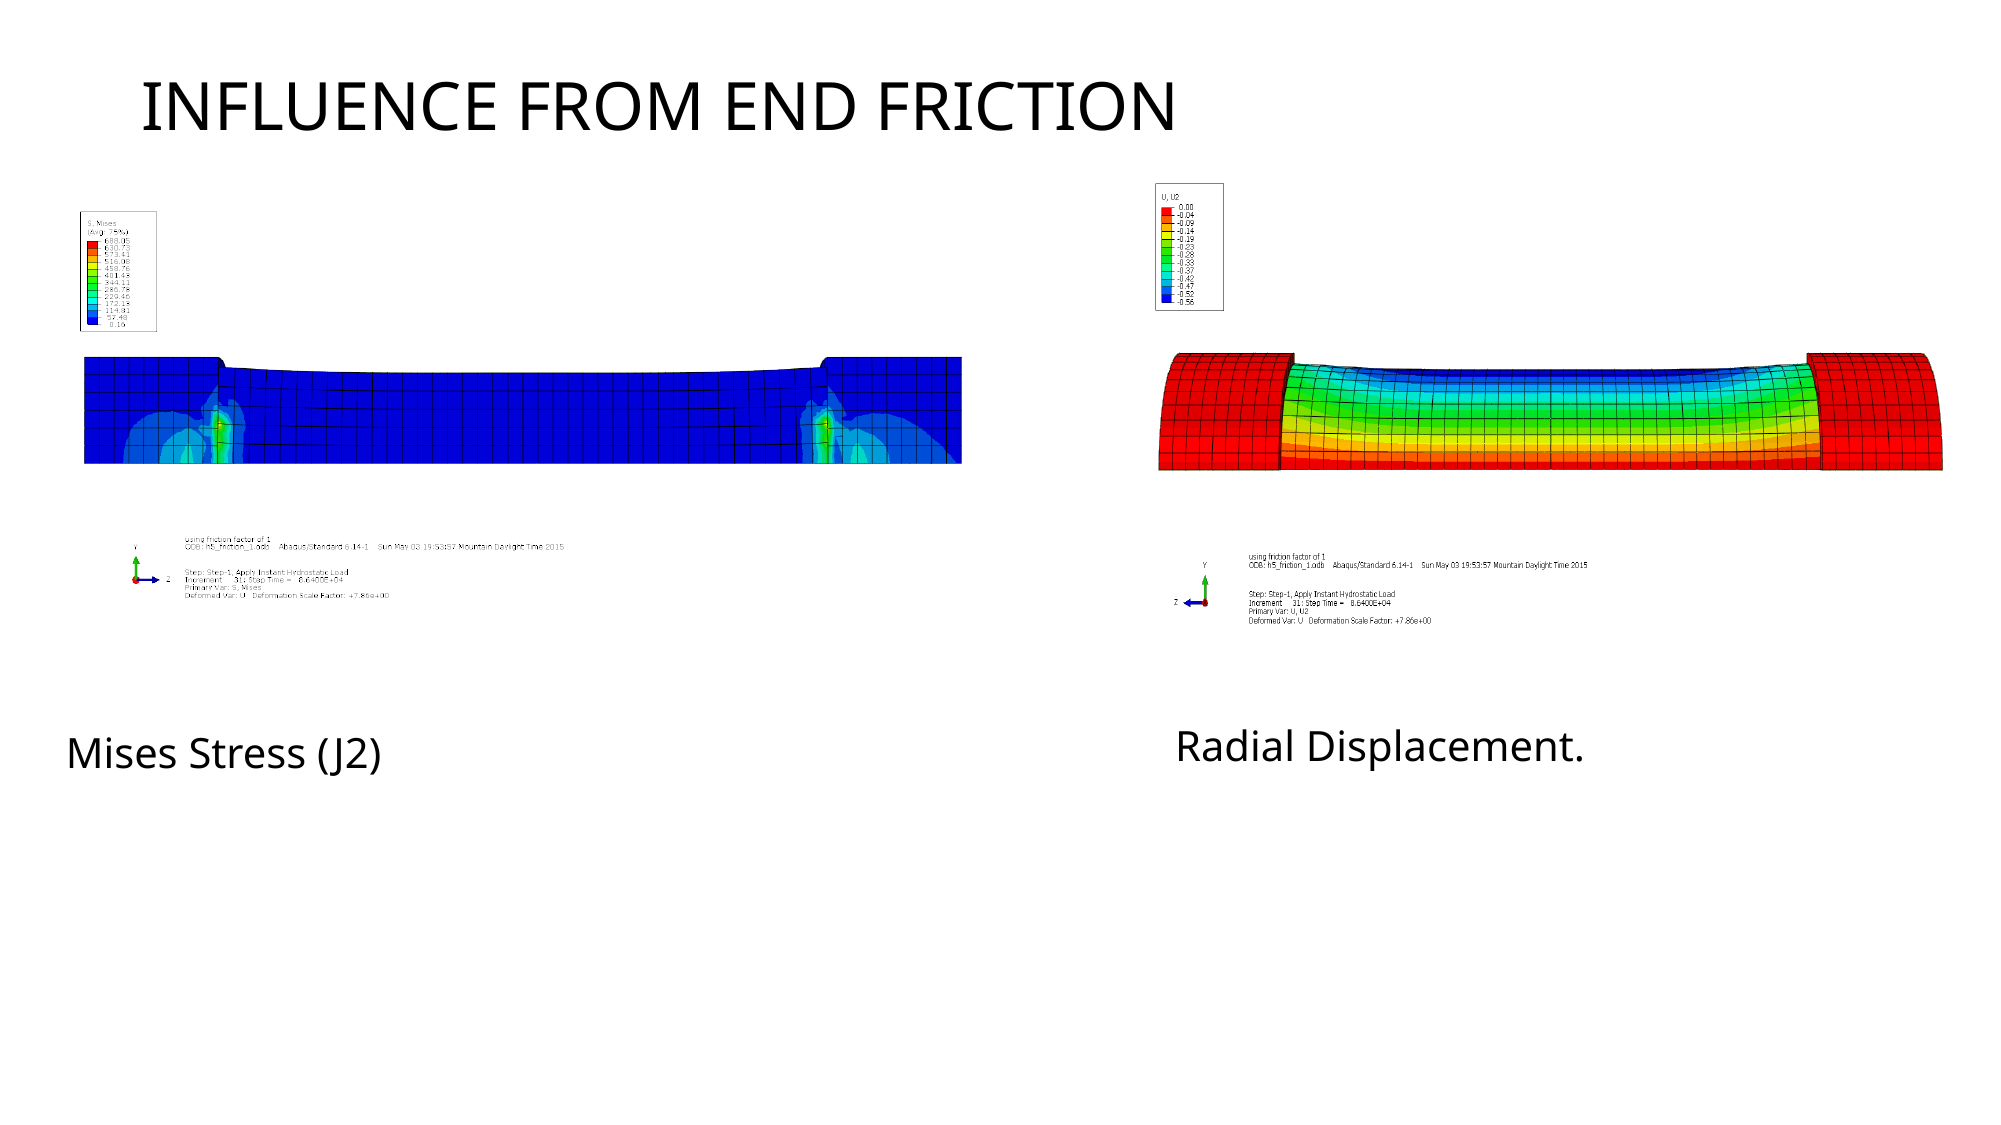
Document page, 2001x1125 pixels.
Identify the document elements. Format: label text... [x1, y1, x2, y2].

picture [1139, 174, 1962, 646]
text_box Mises Stress (J2) [65, 732, 983, 778]
title INFLUENCE FROM END FRICTION [115, 0, 1842, 218]
picture [62, 203, 983, 617]
text_box Radial Displacement. [1175, 725, 1808, 771]
